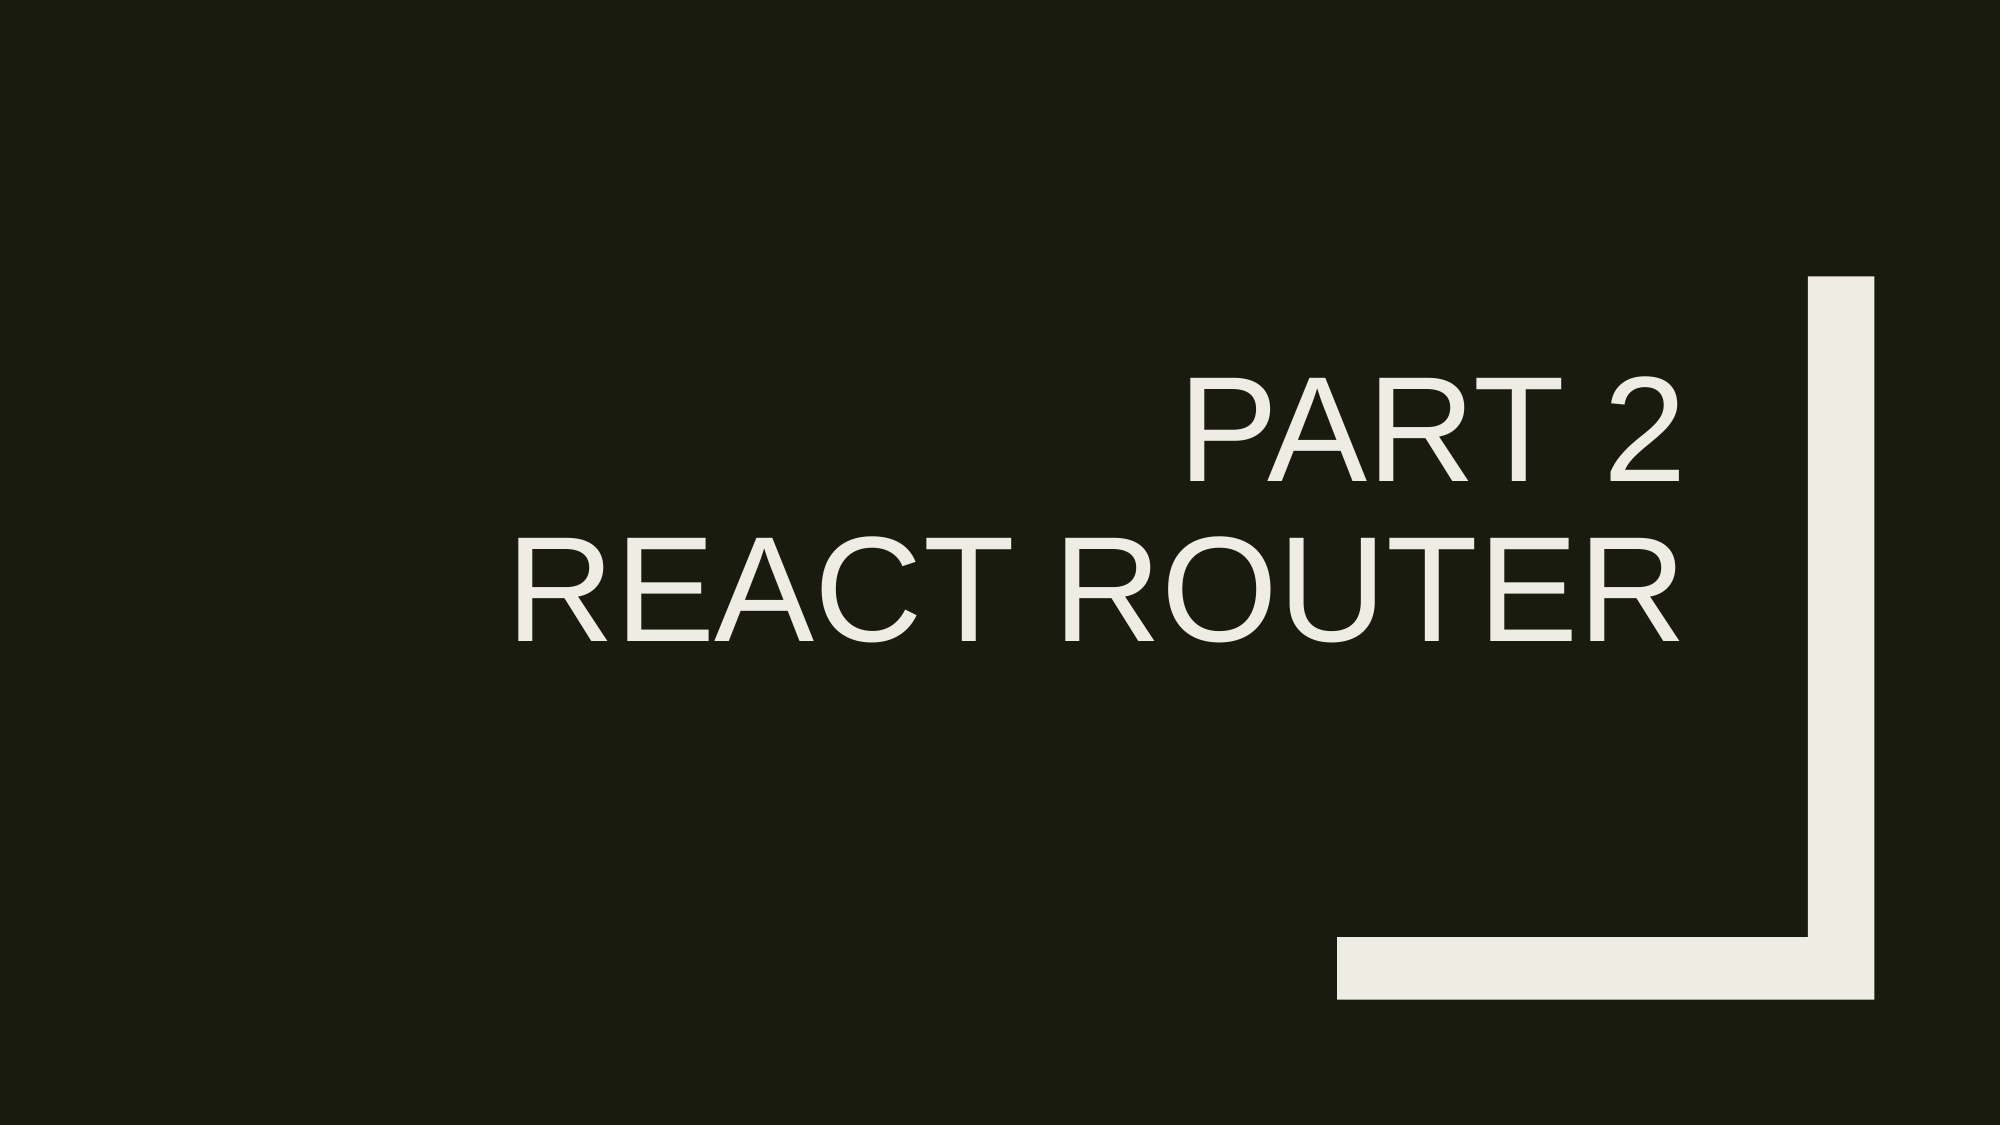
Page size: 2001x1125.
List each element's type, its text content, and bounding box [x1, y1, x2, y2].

title PART 2 REACT ROUTER [125, 213, 1703, 682]
